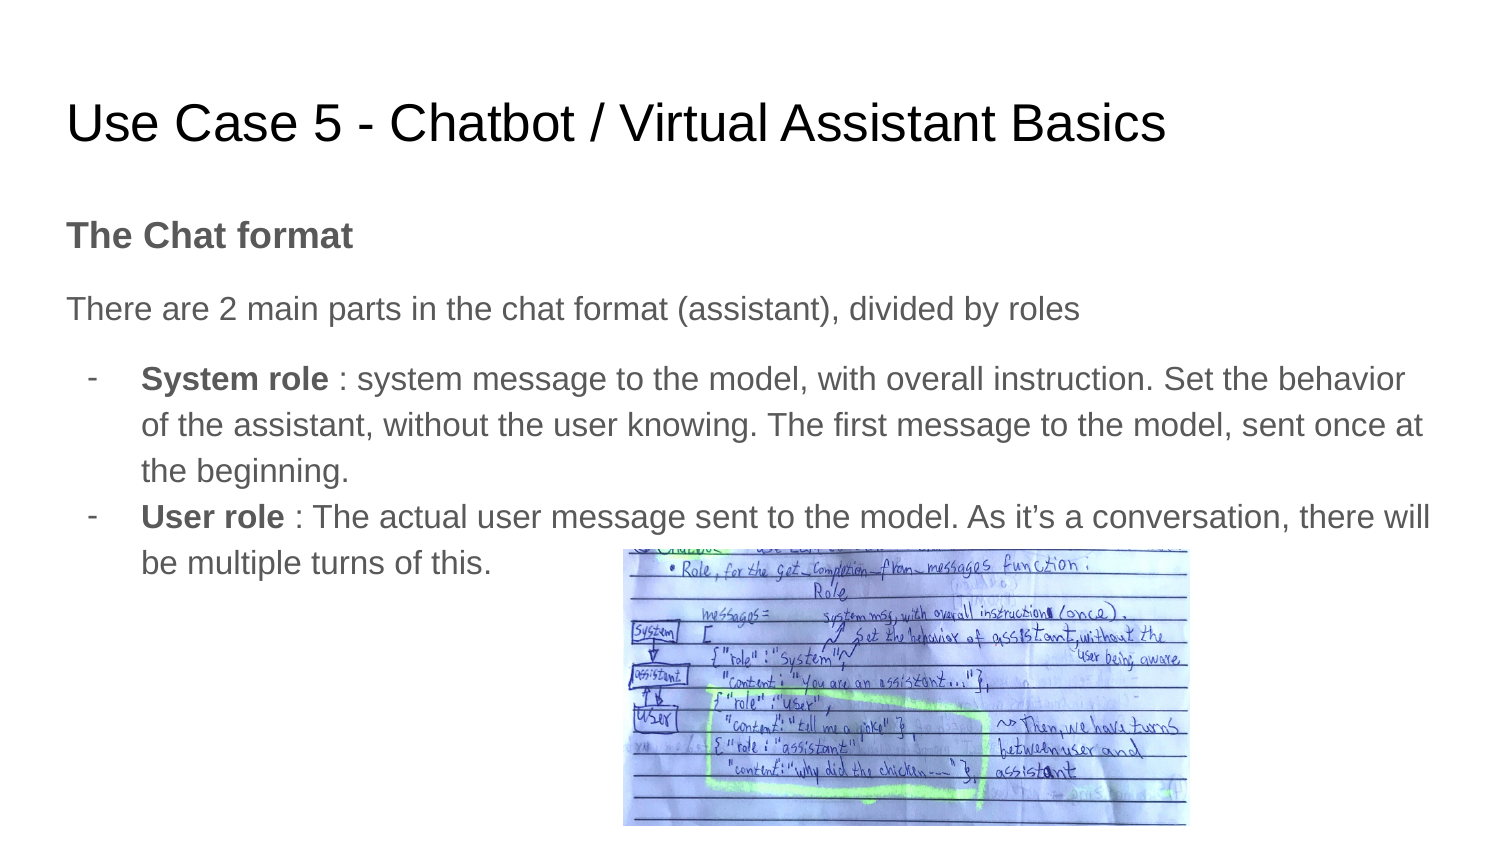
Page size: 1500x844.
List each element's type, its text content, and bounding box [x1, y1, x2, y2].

picture [623, 549, 1191, 826]
title Use Case 5 - Chatbot / Virtual Assistant Basics [51, 72, 1449, 167]
list The Chat format There are 2 main parts in the chat format (assistant), divided by roles System role : system message to the model, with overall instruction. Set the behavior of the assistant, without the user knowing. The first message to the model, sent once at the beginning. User role : The actual user message sent to the model. As it’s a conversation, there will be multiple turns of this. [51, 189, 1449, 750]
